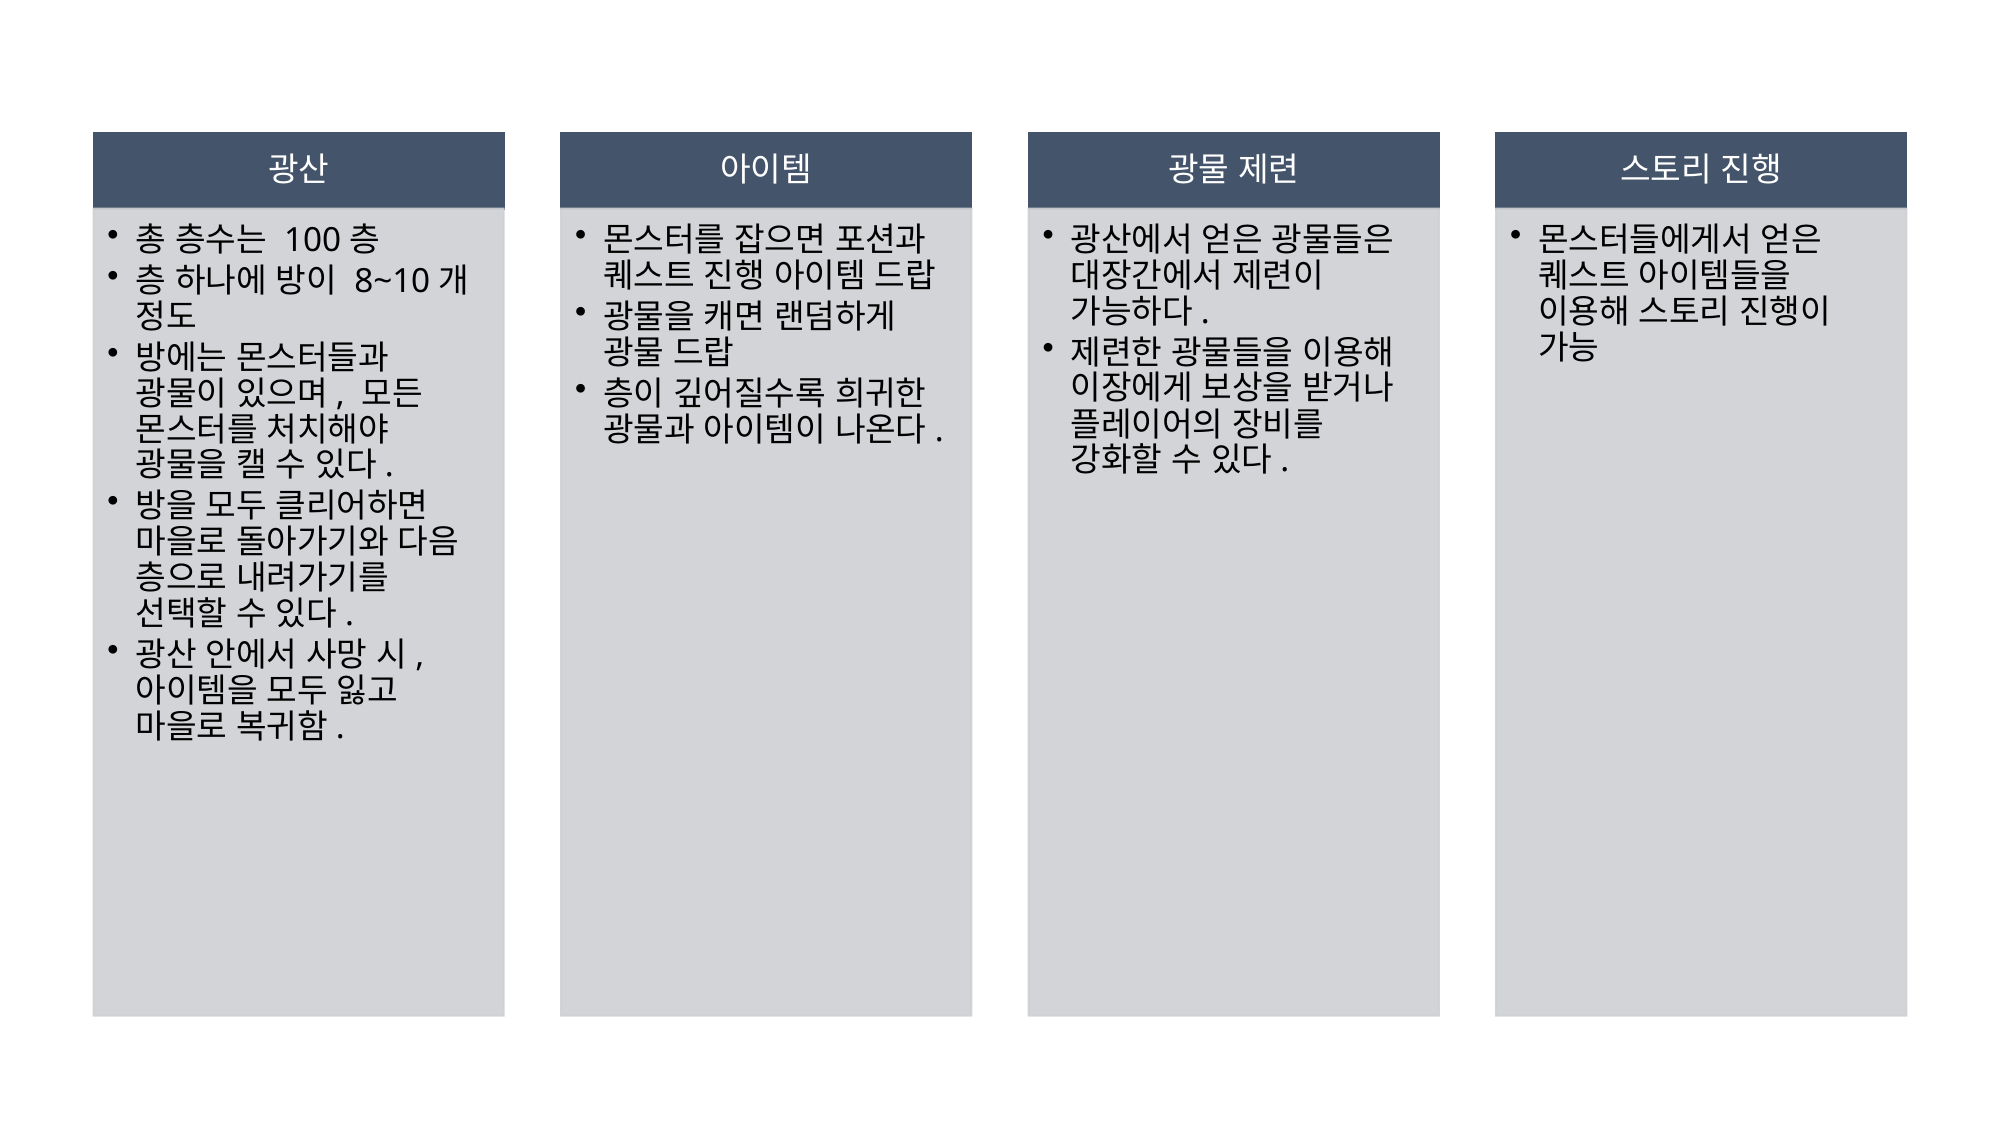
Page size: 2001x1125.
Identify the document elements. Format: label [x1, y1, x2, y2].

text_box [92, 108, 1908, 1041]
